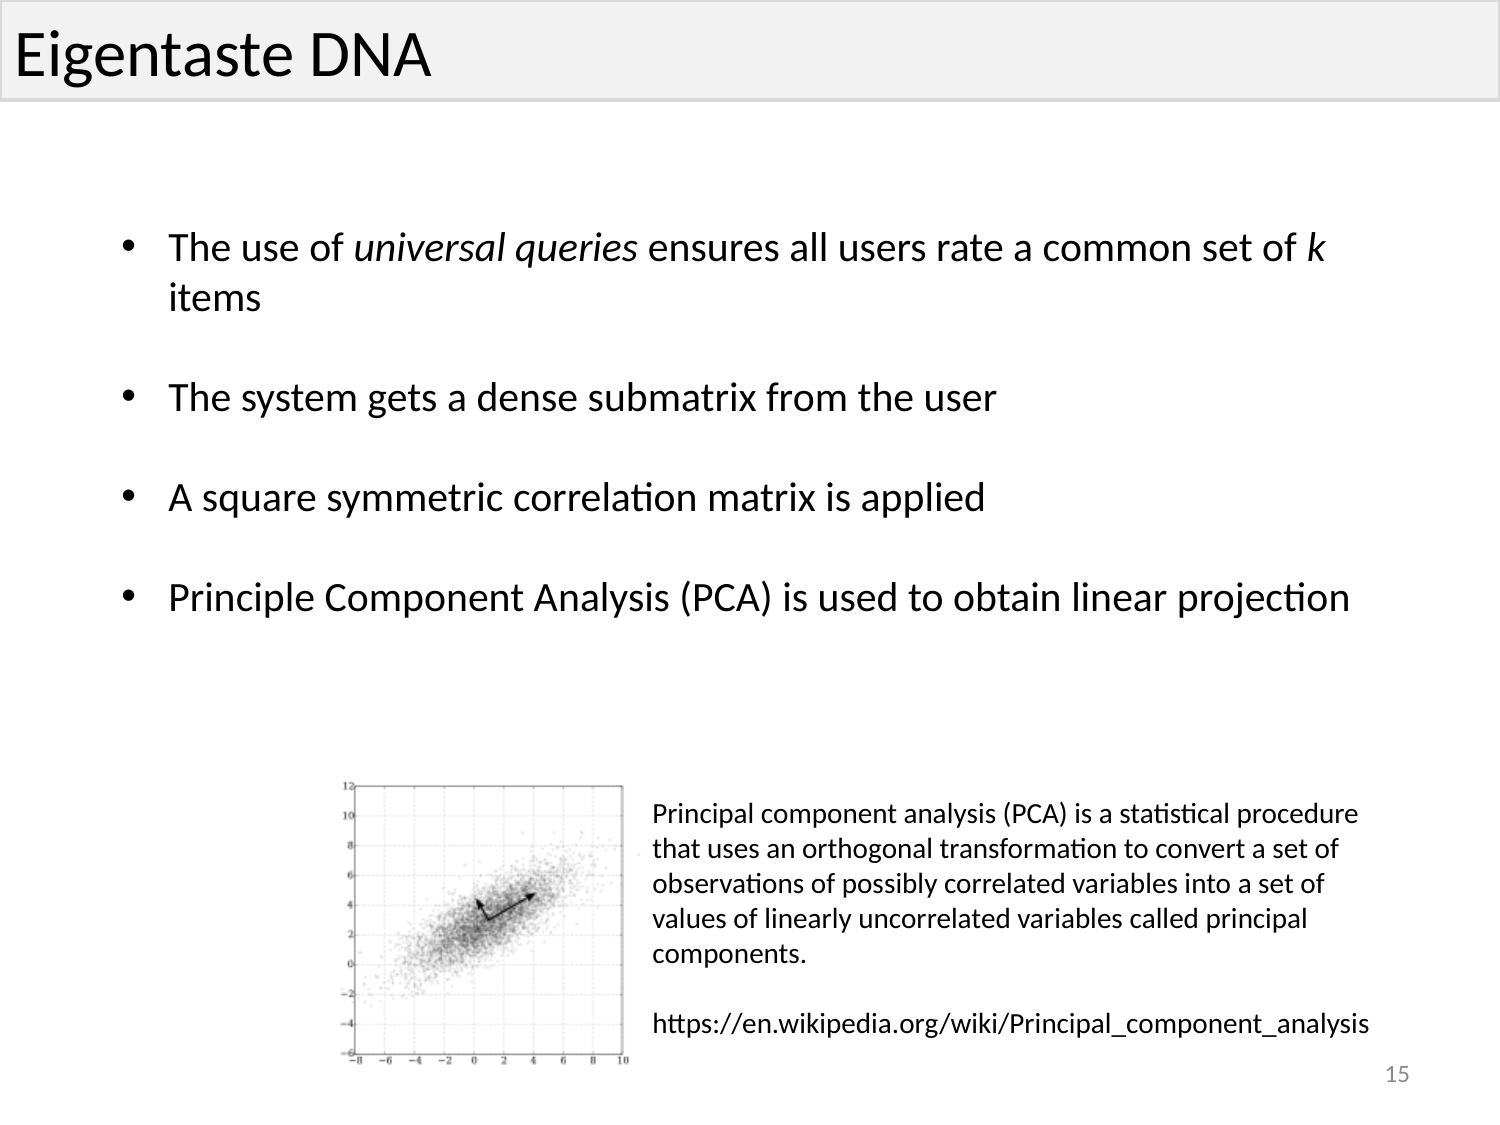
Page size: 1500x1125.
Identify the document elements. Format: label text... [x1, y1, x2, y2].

text_box Principal component analysis (PCA) is a statistical procedure that uses an orthogonal transformation to convert a set of observations of possibly correlated variables into a set of values of linearly uncorrelated variables called principal components. https://en.wikipedia.org/wiki/Principal_component_analysis [660, 787, 1388, 1047]
picture [312, 748, 657, 1093]
text_box The use of universal queries ensures all users rate a common set of k items The system gets a dense submatrix from the user A square symmetric correlation matrix is applied Principle Component Analysis (PCA) is used to obtain linear projection [106, 212, 1407, 628]
text_box Eigentaste DNA [0, 0, 1500, 102]
slide_number 15 [1074, 1042, 1425, 1103]
